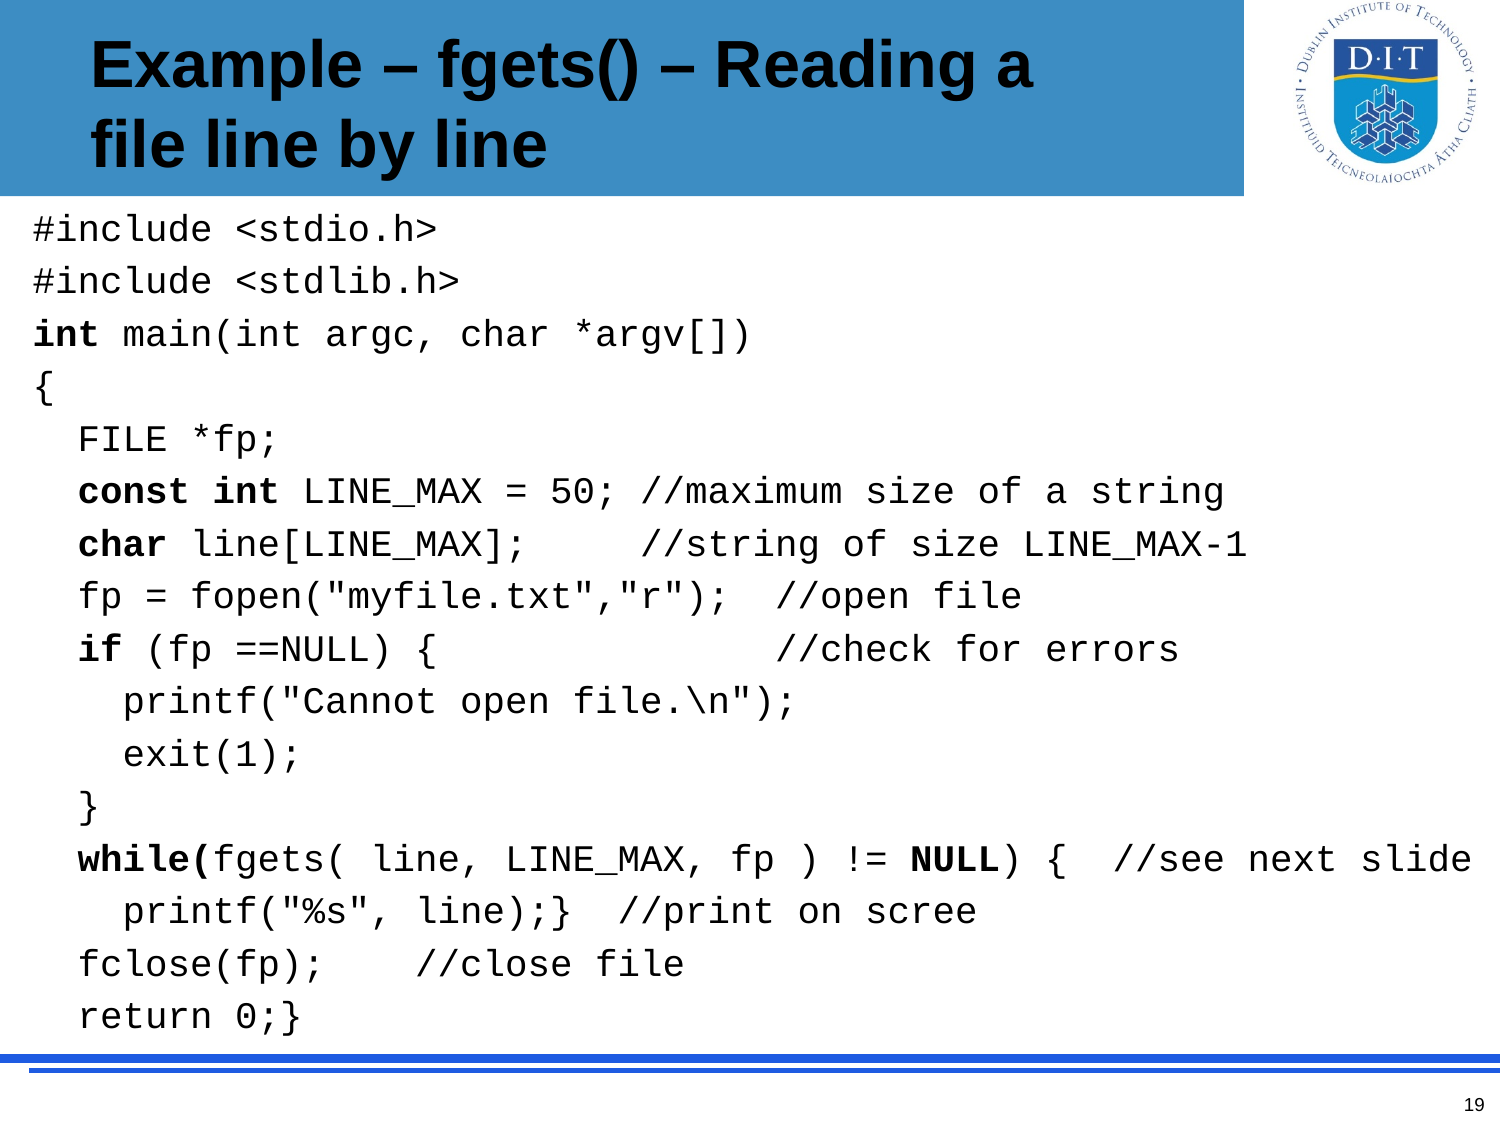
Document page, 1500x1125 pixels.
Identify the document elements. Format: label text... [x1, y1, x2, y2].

slide_number 19 [1149, 1084, 1500, 1125]
title Example – fgets() – Reading a file line by line [74, 18, 1105, 182]
picture [1293, 0, 1478, 185]
list #include <stdio.h> #include <stdlib.h> int main(int argc, char *argv[]) { FILE *fp; const int LINE_MAX = 50; //maximum size of a string char line[LINE_MAX]; //string of size LINE_MAX-1 fp = fopen("myfile.txt","r"); //open file if (fp ==NULL) { //check for errors printf("Cannot open file.\n"); exit(1); } while(fgets( line, LINE_MAX, fp ) != NULL) { //see next slide printf("%s", line);} //print on scree fclose(fp); //close file return 0;} [17, 196, 1495, 997]
